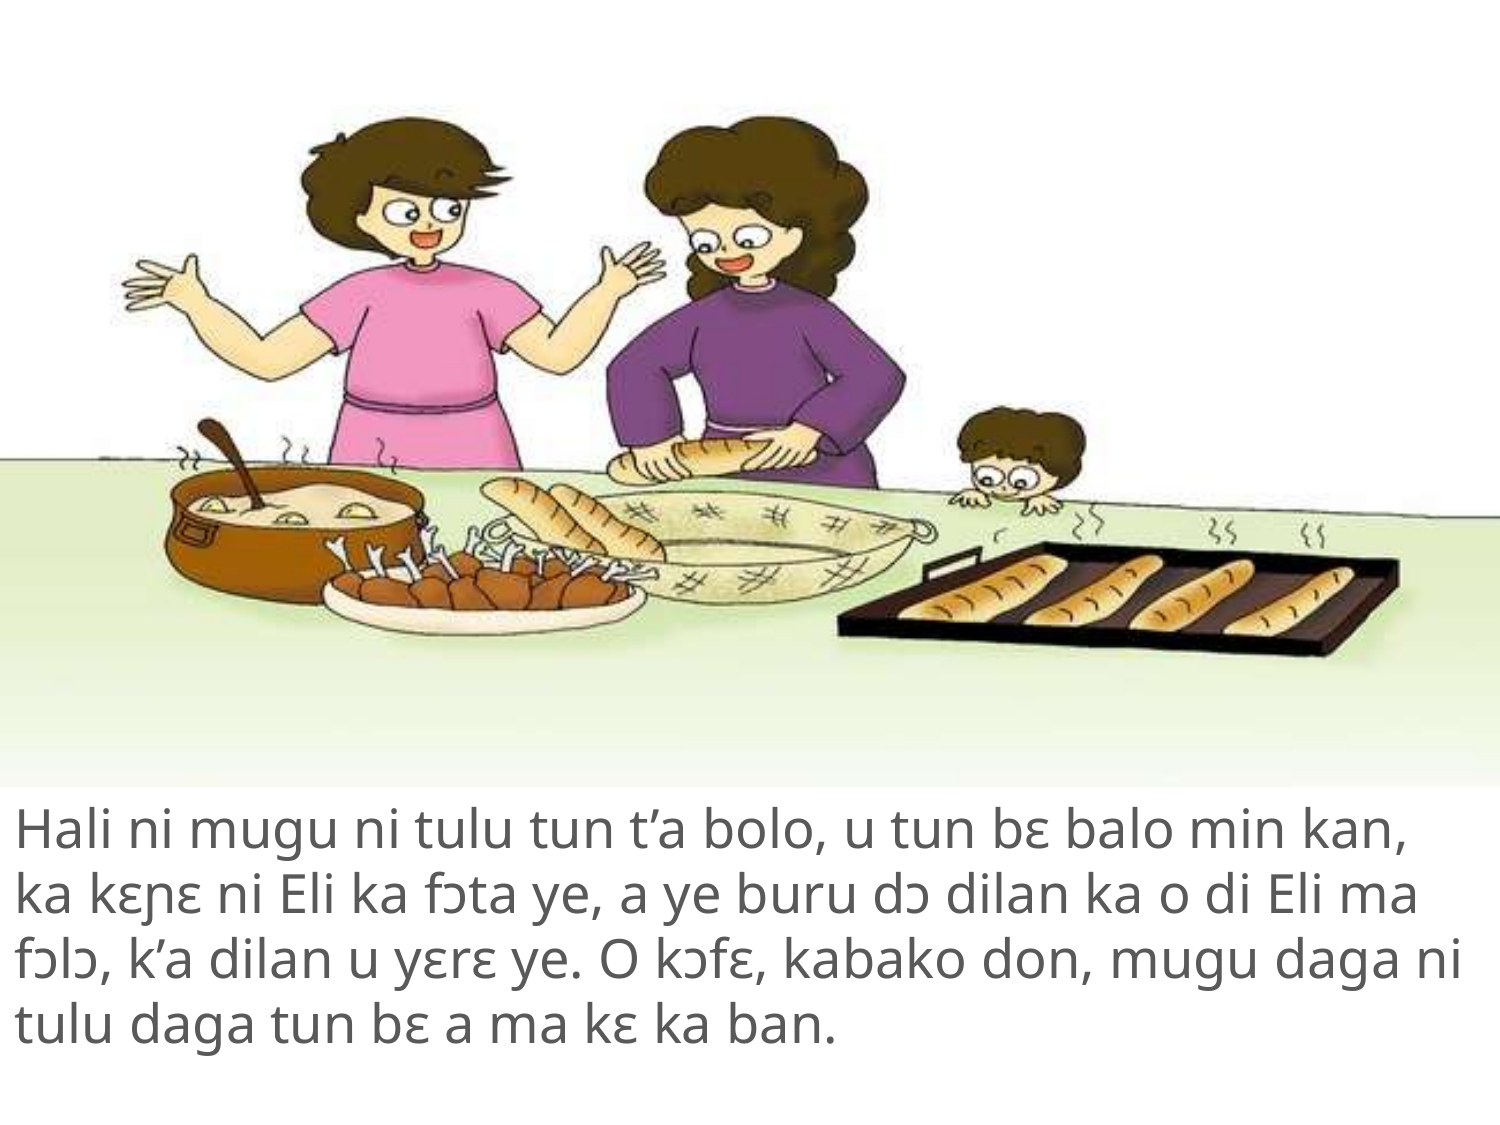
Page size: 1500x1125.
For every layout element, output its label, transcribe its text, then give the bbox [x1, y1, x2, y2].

text_box Hali ni mugu ni tulu tun t’a bolo, u tun bɛ balo min kan, ka kɛɲɛ ni Eli ka fɔta ye, a ye buru dɔ dilan ka o di Eli ma fɔlɔ, k’a dilan u yɛrɛ ye. O kɔfɛ, kabako don, mugu daga ni tulu daga tun bɛ a ma kɛ ka ban. [0, 794, 1486, 1062]
picture [0, 0, 1500, 788]
